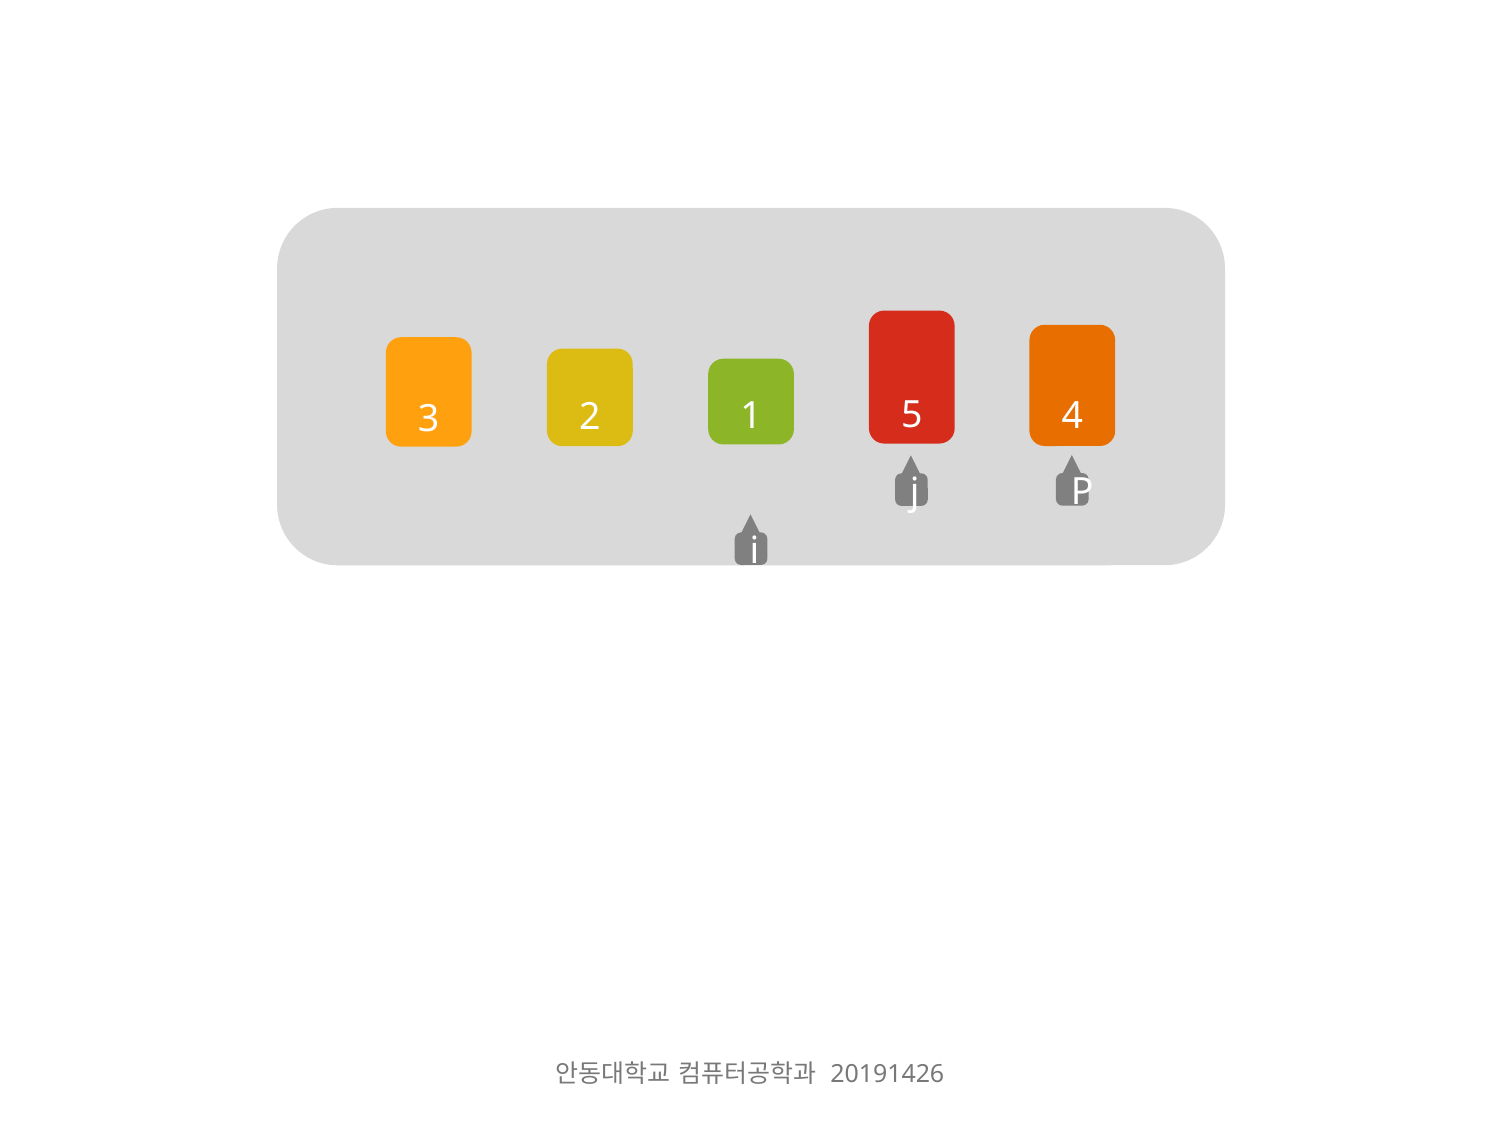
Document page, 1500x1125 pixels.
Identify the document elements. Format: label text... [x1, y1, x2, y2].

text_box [896, 458, 927, 505]
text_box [1030, 325, 1115, 445]
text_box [1057, 457, 1088, 505]
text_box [386, 338, 471, 448]
text_box [277, 207, 1226, 566]
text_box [709, 359, 793, 445]
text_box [735, 517, 767, 564]
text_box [548, 349, 632, 446]
footer 안동대학교 컴퓨터공학과 20191426 [496, 1042, 1004, 1103]
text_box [869, 311, 954, 444]
